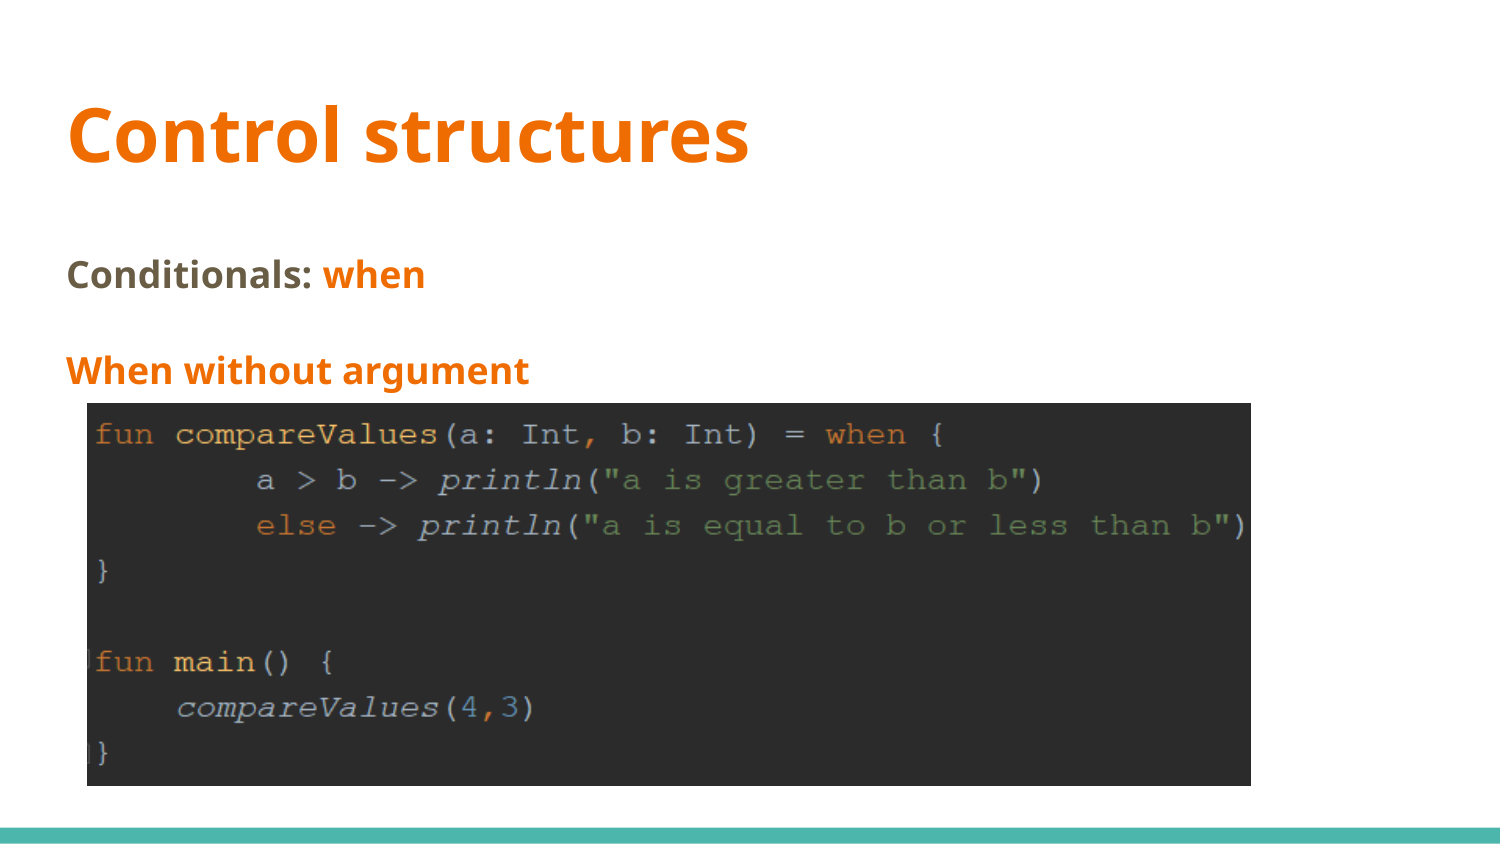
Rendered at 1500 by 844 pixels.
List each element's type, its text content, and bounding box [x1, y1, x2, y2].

title Control structures [51, 72, 1449, 189]
picture [87, 403, 1251, 786]
list Conditionals: when When without argument [51, 207, 1449, 750]
